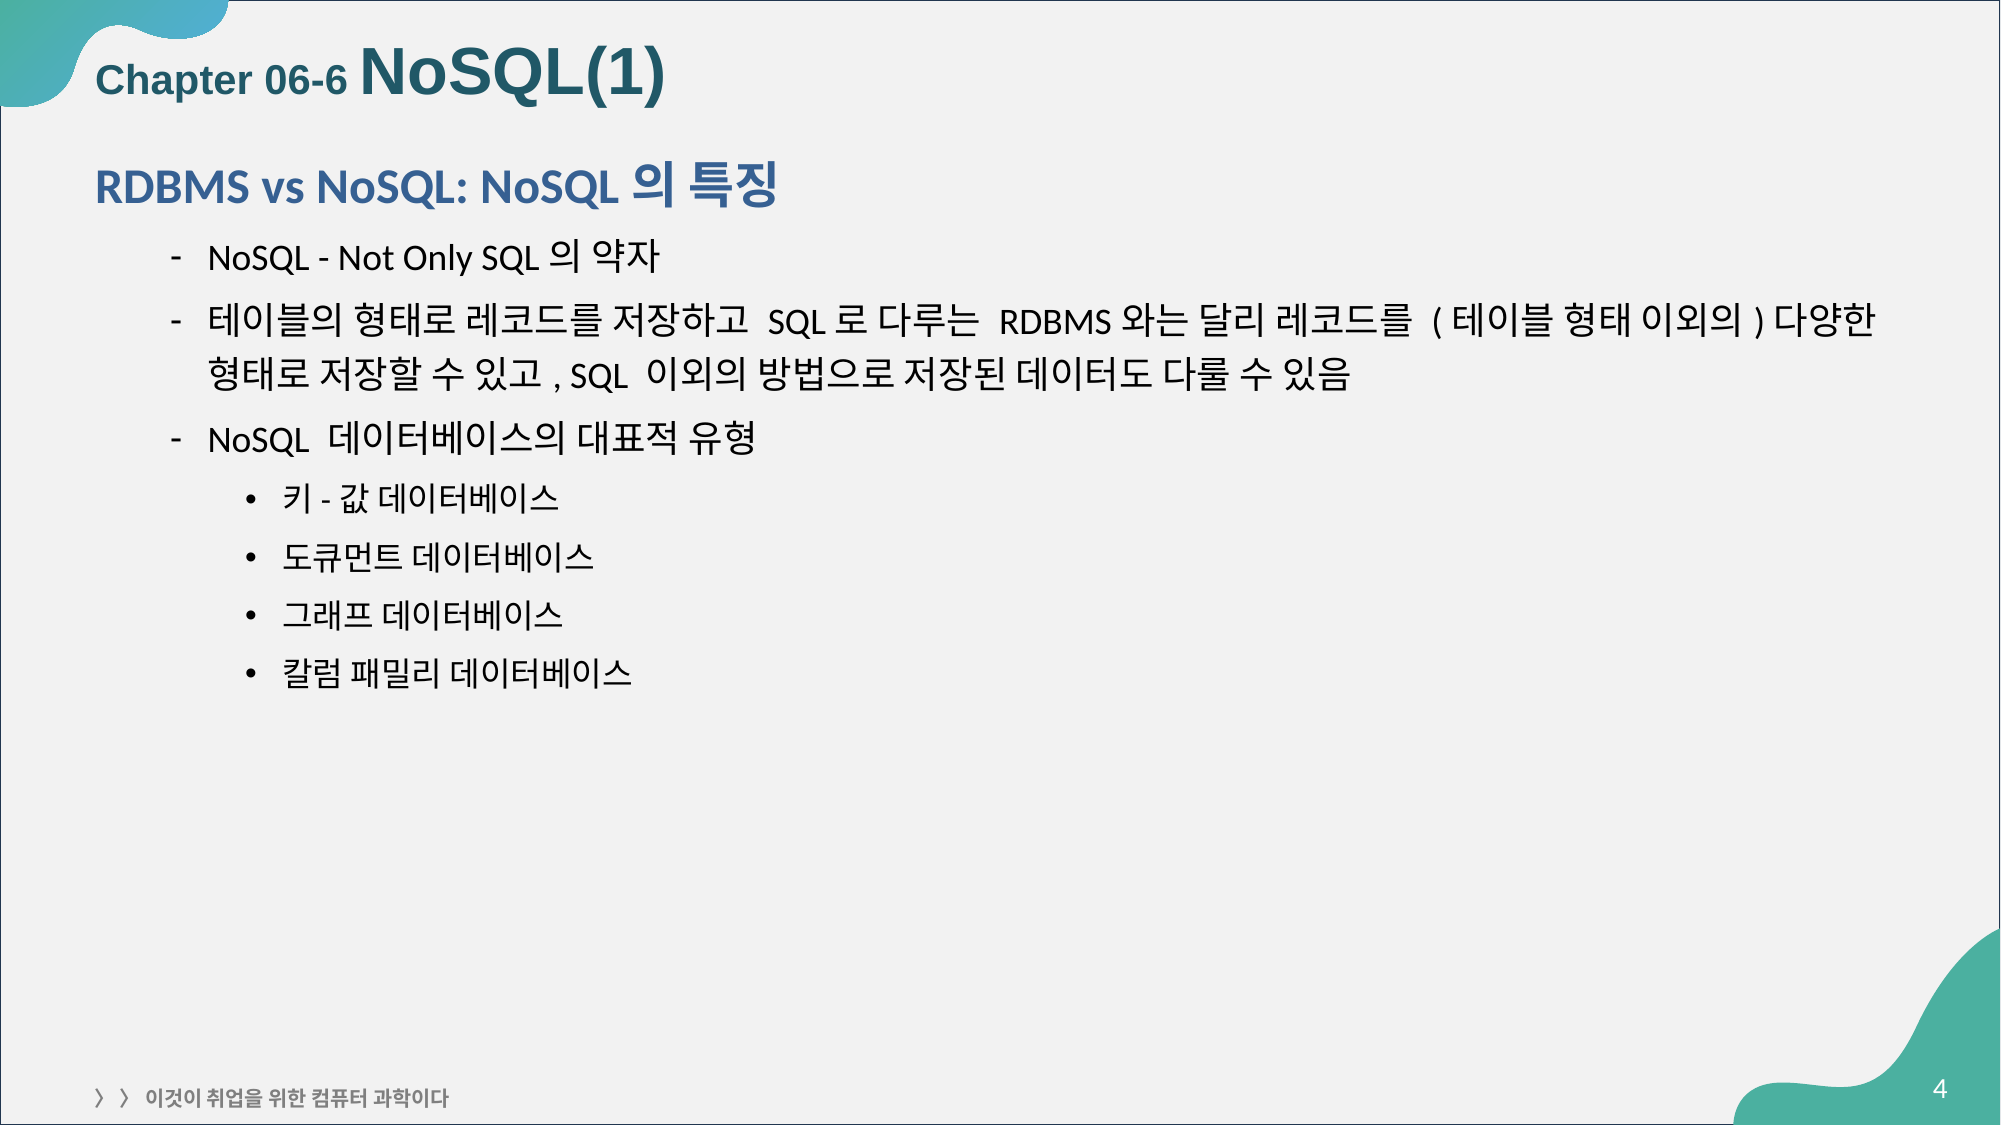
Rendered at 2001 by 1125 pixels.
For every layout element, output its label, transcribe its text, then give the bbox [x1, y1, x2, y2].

title Chapter 06-6 NoSQL(1) [79, 17, 1931, 128]
slide_number ‹#› [1917, 1061, 1984, 1122]
footer 〉 〉 이것이 취업을 위한 컴퓨터 과학이다 [79, 1078, 755, 1114]
list RDBMS vs NoSQL: NoSQL의 특징 NoSQL - Not Only SQL의 약자 테이블의 형태로 레코드를 저장하고 SQL로 다루는 RDBMS와는 달리 레코드를 (테이블 형태 이외의)다양한 형태로 저장할 수 있고, SQL 이외의 방법으로 저장된 데이터도 다룰 수 있음 NoSQL 데이터베이스의 대표적 유형 키-값 데이터베이스 도큐먼트 데이터베이스 그래프 데이터베이스 칼럼 패밀리 데이터베이스 [79, 133, 1931, 1035]
